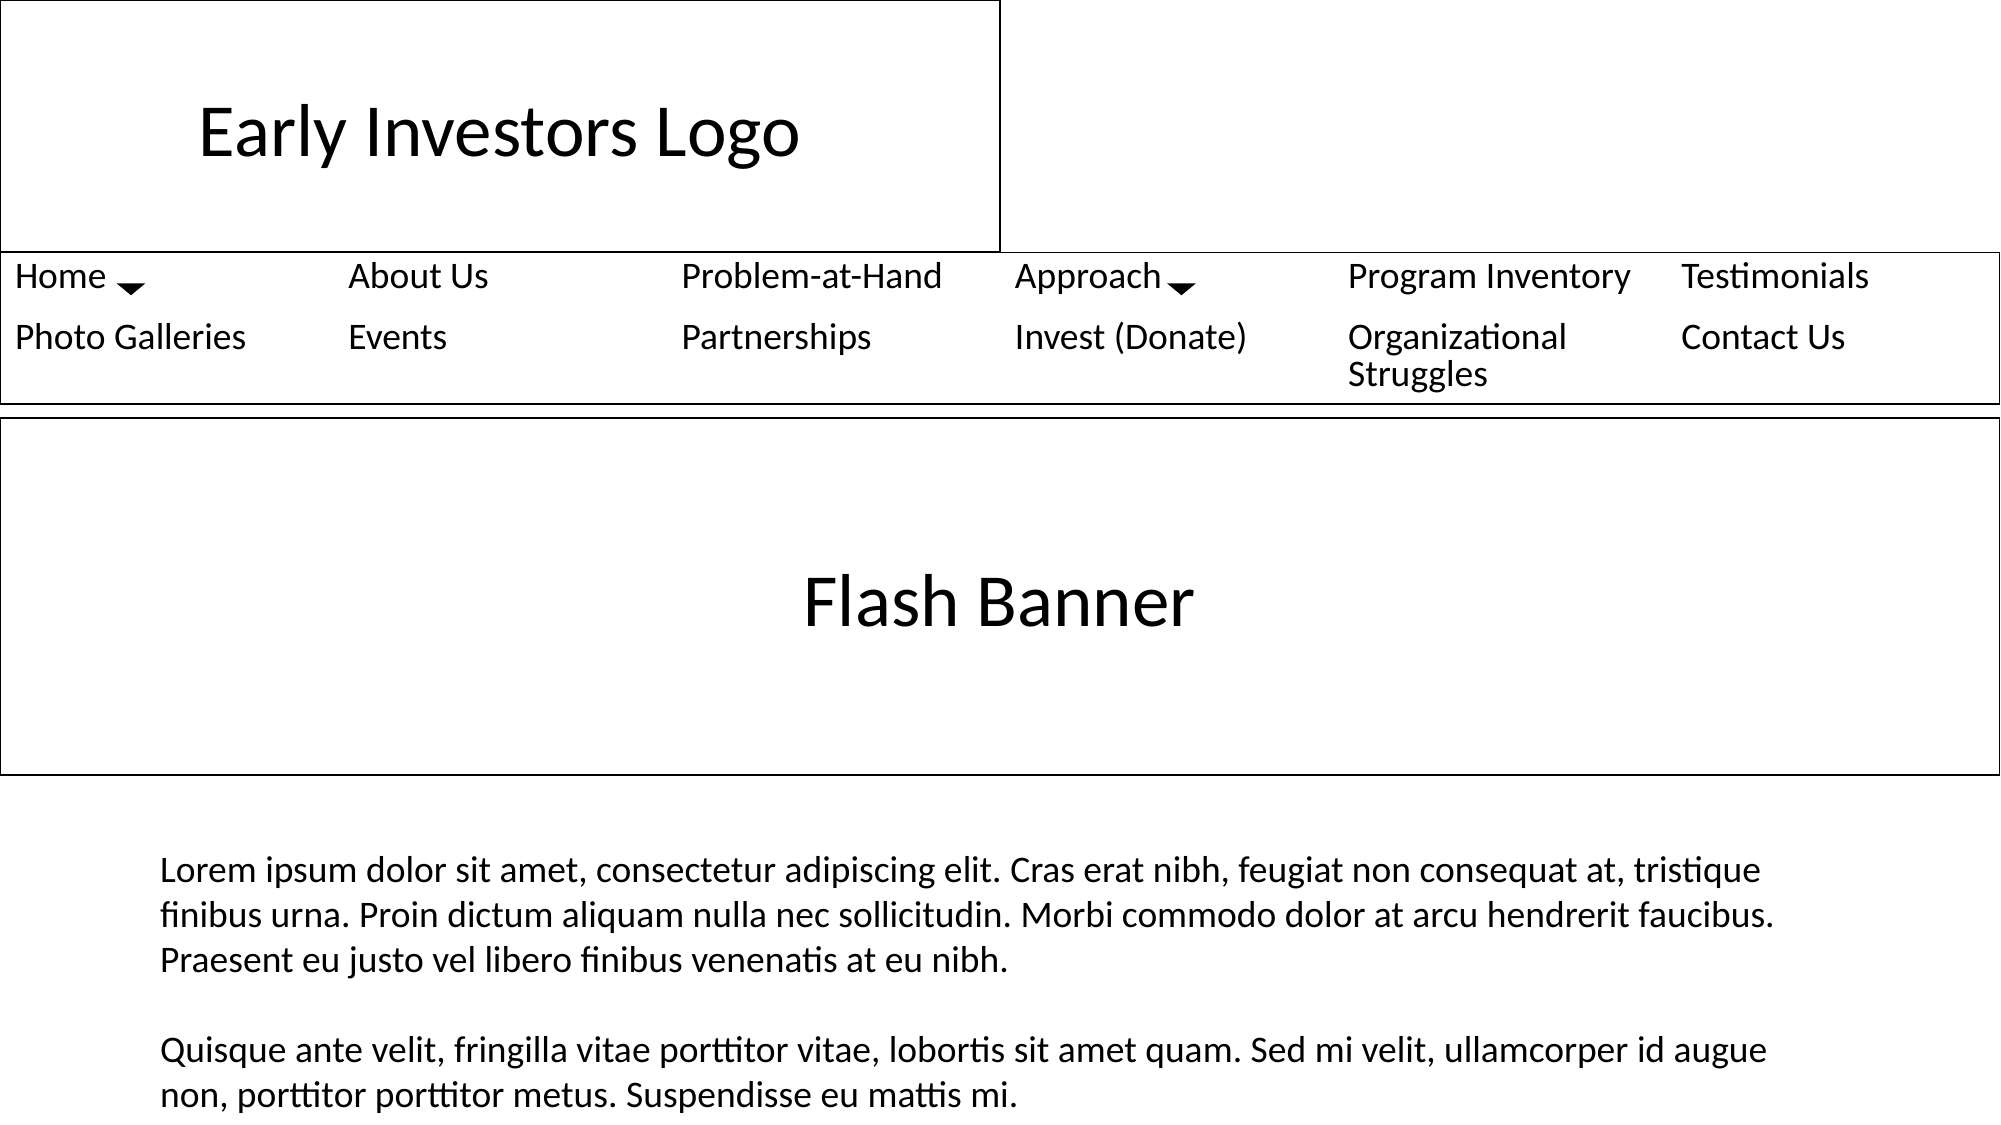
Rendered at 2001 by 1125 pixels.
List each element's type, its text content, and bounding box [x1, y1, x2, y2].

text_box Early Investors Logo [0, 0, 1001, 252]
table_cell Photo Galleries [1, 313, 333, 403]
table_cell Invest (Donate) [1000, 313, 1333, 403]
table_cell Events [333, 313, 667, 403]
text_box Lorem ipsum dolor sit amet, consectetur adipiscing elit. Cras erat nibh, feugiat non consequat at, tristique finibus urna. Proin dictum aliquam nulla nec sollicitudin. Morbi commodo dolor at arcu hendrerit faucibus. Praesent eu justo vel libero finibus venenatis at eu nibh. Quisque ante velit, fringilla vitae porttitor vitae, lobortis sit amet quam. Sed mi velit, ullamcorper id augue non, porttitor porttitor metus. Suspendisse eu mattis mi. [145, 837, 1839, 1122]
table_cell Contact Us [1667, 313, 1999, 403]
table_header About Us [333, 253, 667, 313]
table_header Program Inventory [1333, 253, 1667, 313]
table_header Approach [1000, 253, 1333, 313]
text_box Flash Banner [0, 417, 2000, 776]
text_box [1164, 282, 1199, 297]
table_cell Partnerships [667, 313, 1000, 403]
table_header Testimonials [1667, 253, 1999, 313]
table_cell Organizational Struggles [1333, 313, 1667, 403]
text_box [113, 282, 149, 297]
table_header Home [1, 253, 333, 313]
table_header Problem-at-Hand [667, 253, 1000, 313]
